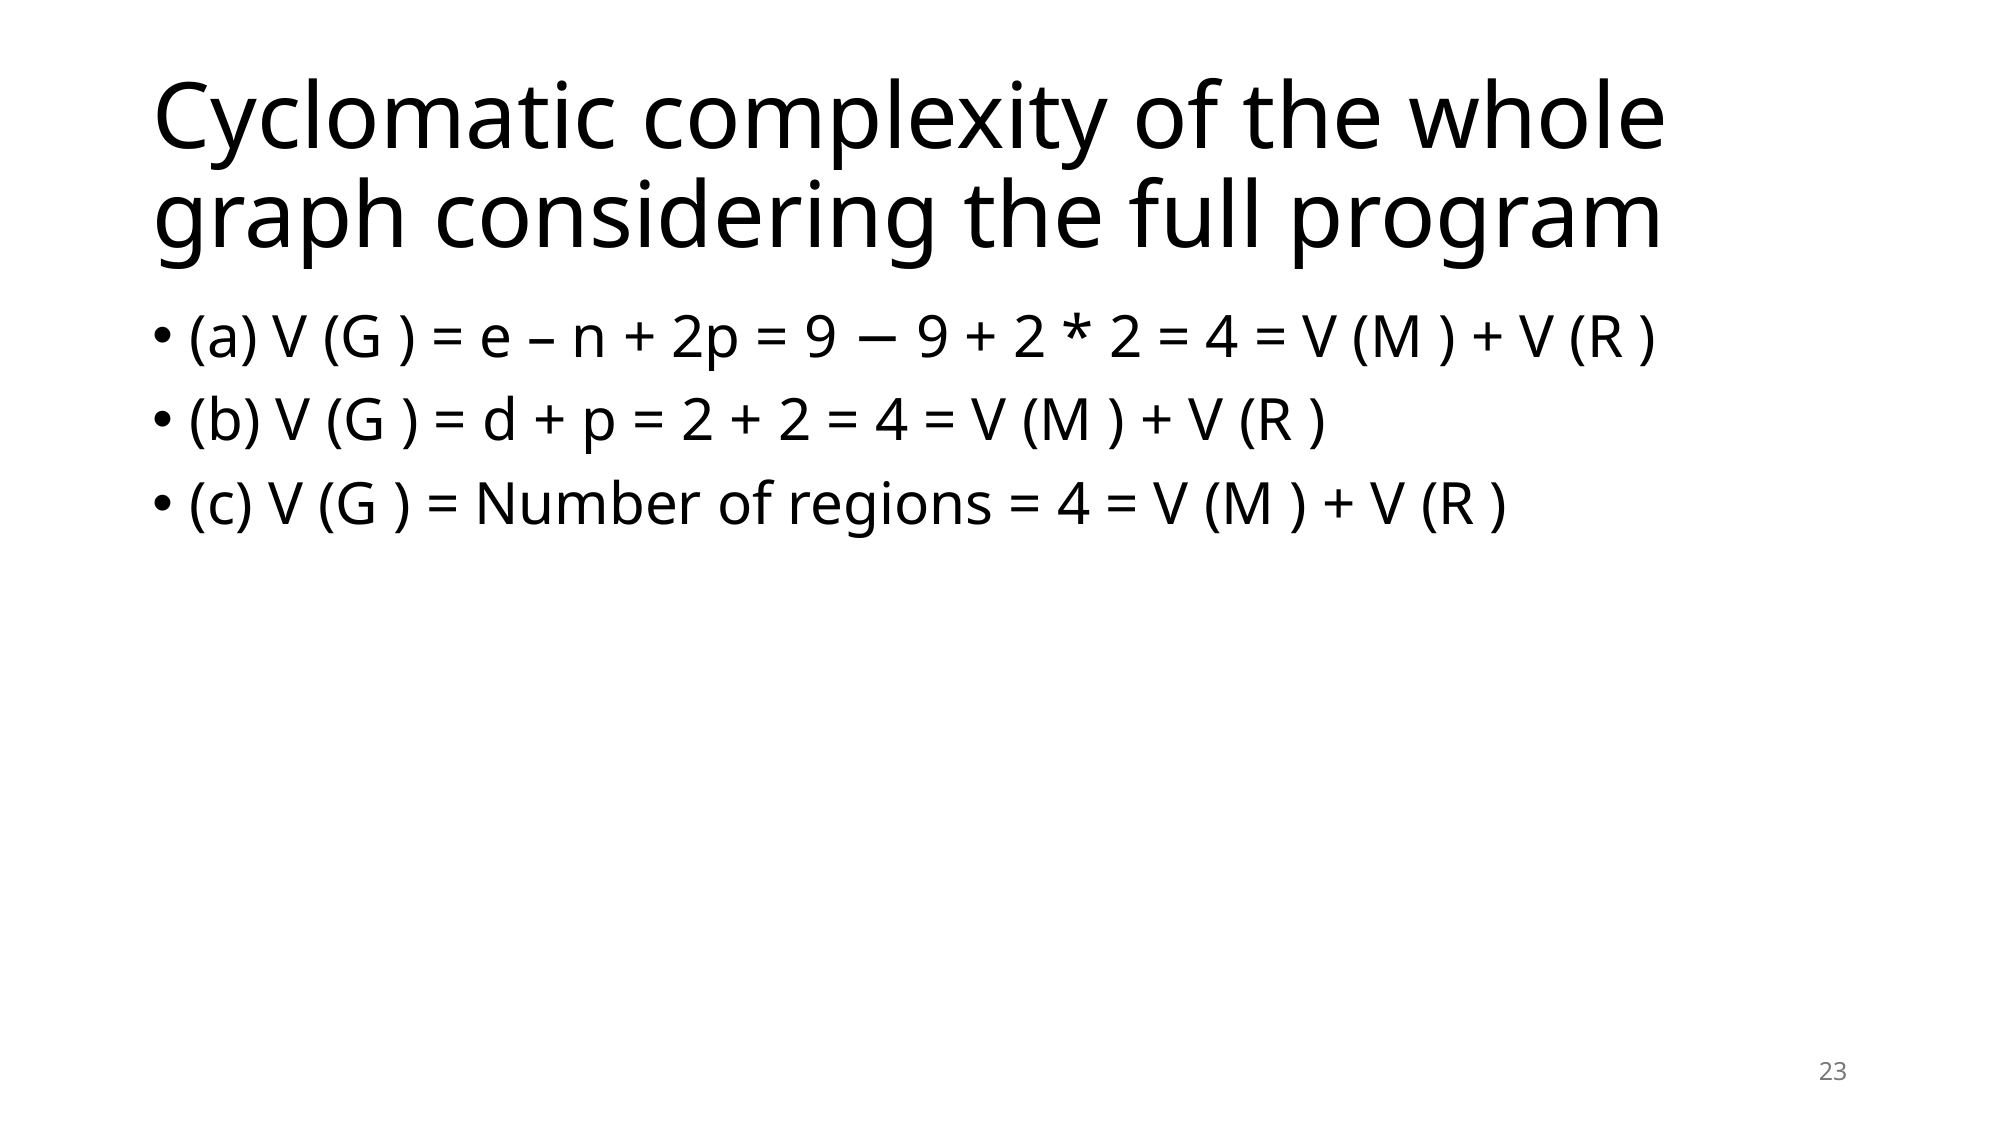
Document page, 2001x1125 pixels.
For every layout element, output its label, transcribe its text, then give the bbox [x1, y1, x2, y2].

list (a) V (G ) = e – n + 2p = 9 − 9 + 2 * 2 = 4 = V (M ) + V (R ) (b) V (G ) = d + p = 2 + 2 = 4 = V (M ) + V (R ) (c) V (G ) = Number of regions = 4 = V (M ) + V (R ) [137, 299, 1863, 1014]
title Cyclomatic complexity of the whole graph considering the full program [137, 59, 1863, 278]
slide_number 23 [1412, 1042, 1863, 1103]
